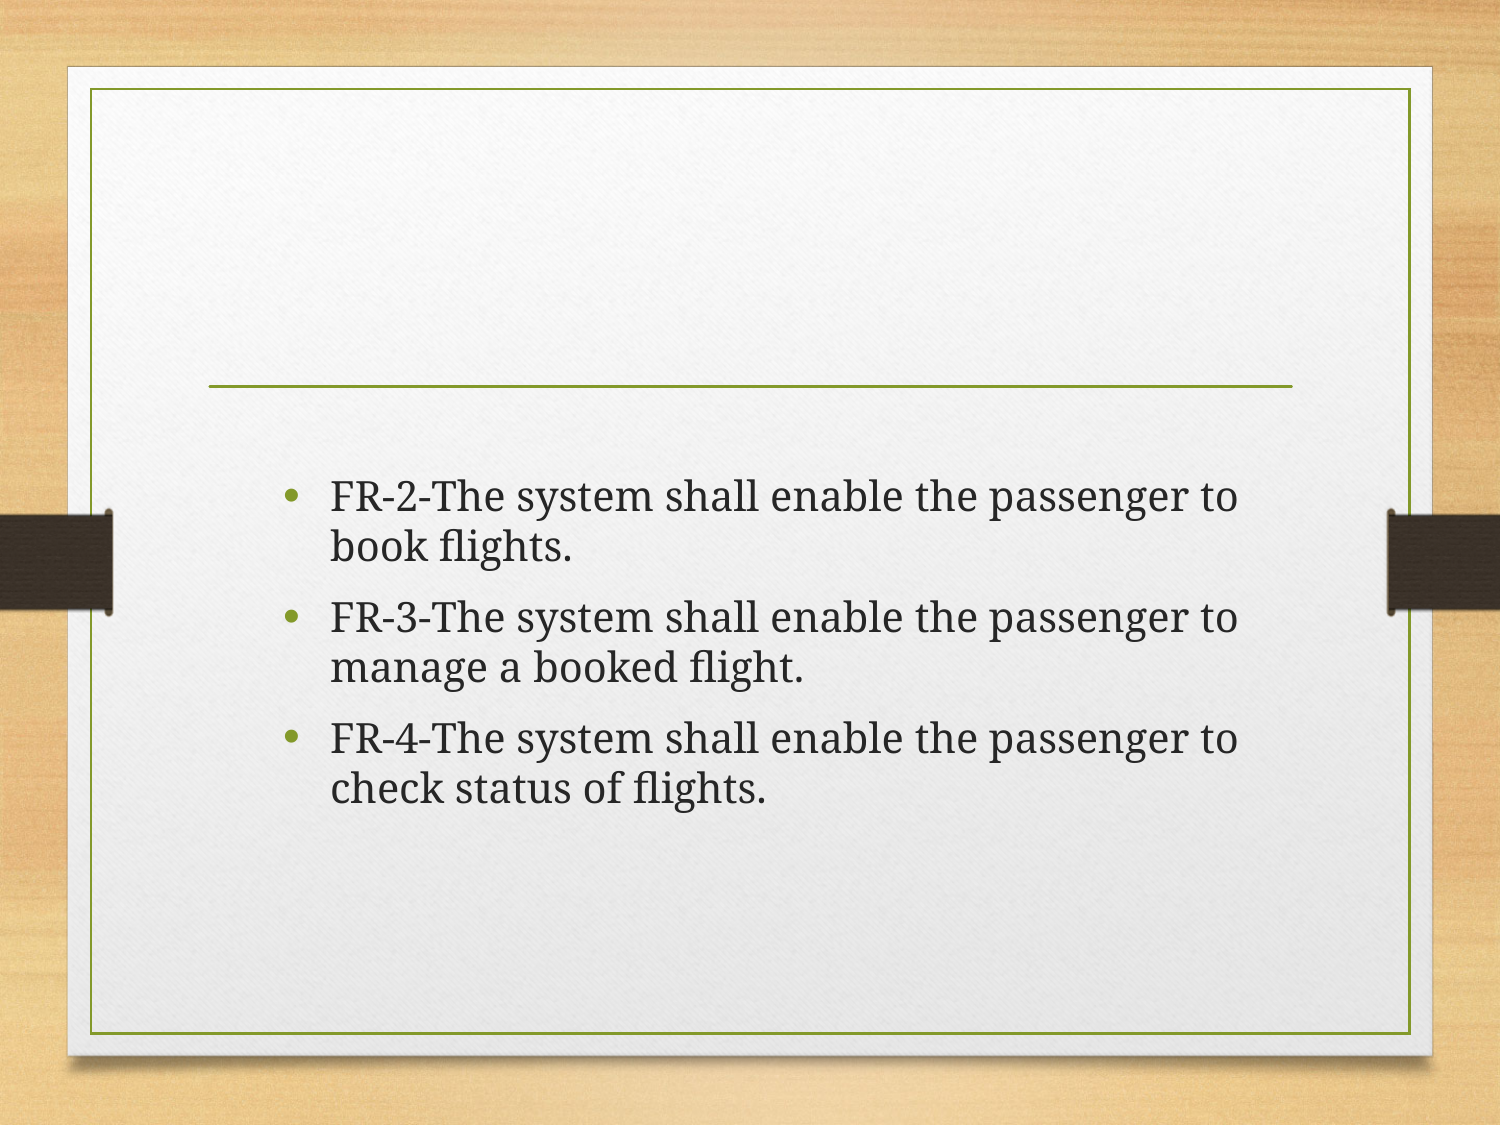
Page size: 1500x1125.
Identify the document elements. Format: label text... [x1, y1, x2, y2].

list FR-2-The system shall enable the passenger to book flights. FR-3-The system shall enable the passenger to manage a booked flight. FR-4-The system shall enable the passenger to check status of flights. [193, 408, 1309, 974]
picture [0, 0, 1500, 1125]
